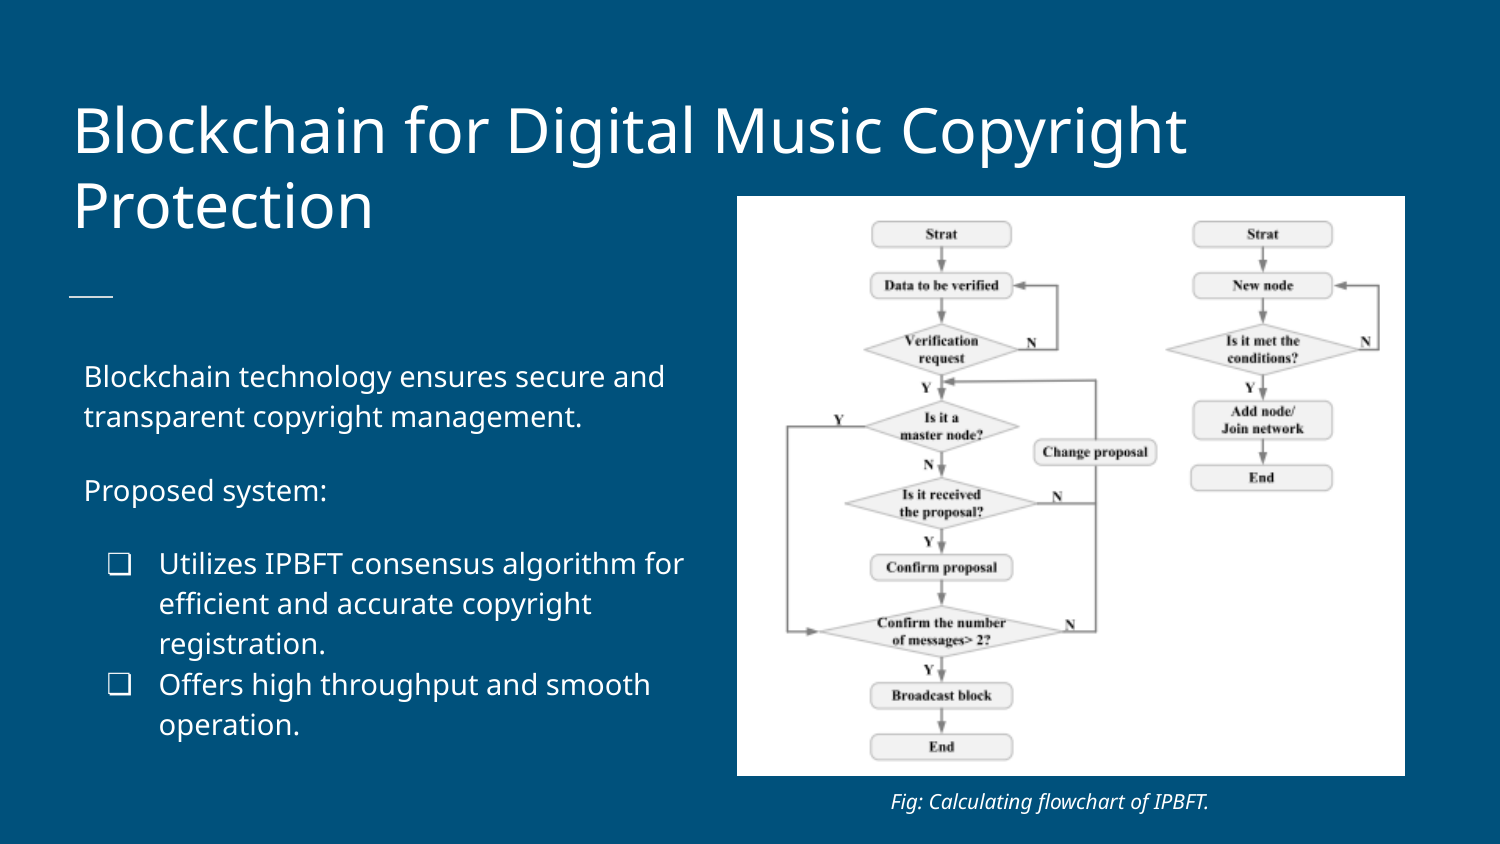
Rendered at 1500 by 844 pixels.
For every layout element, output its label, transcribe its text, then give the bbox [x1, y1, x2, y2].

text_box Fig: Calculating flowchart of IPBFT. [875, 783, 1301, 826]
title Blockchain for Digital Music Copyright Protection [57, 82, 1443, 257]
picture [738, 197, 1404, 775]
list Blockchain technology ensures secure and transparent copyright management. Proposed system: Utilizes IPBFT consensus algorithm for efficient and accurate copyright registration. Offers high throughput and smooth operation. [68, 338, 701, 790]
